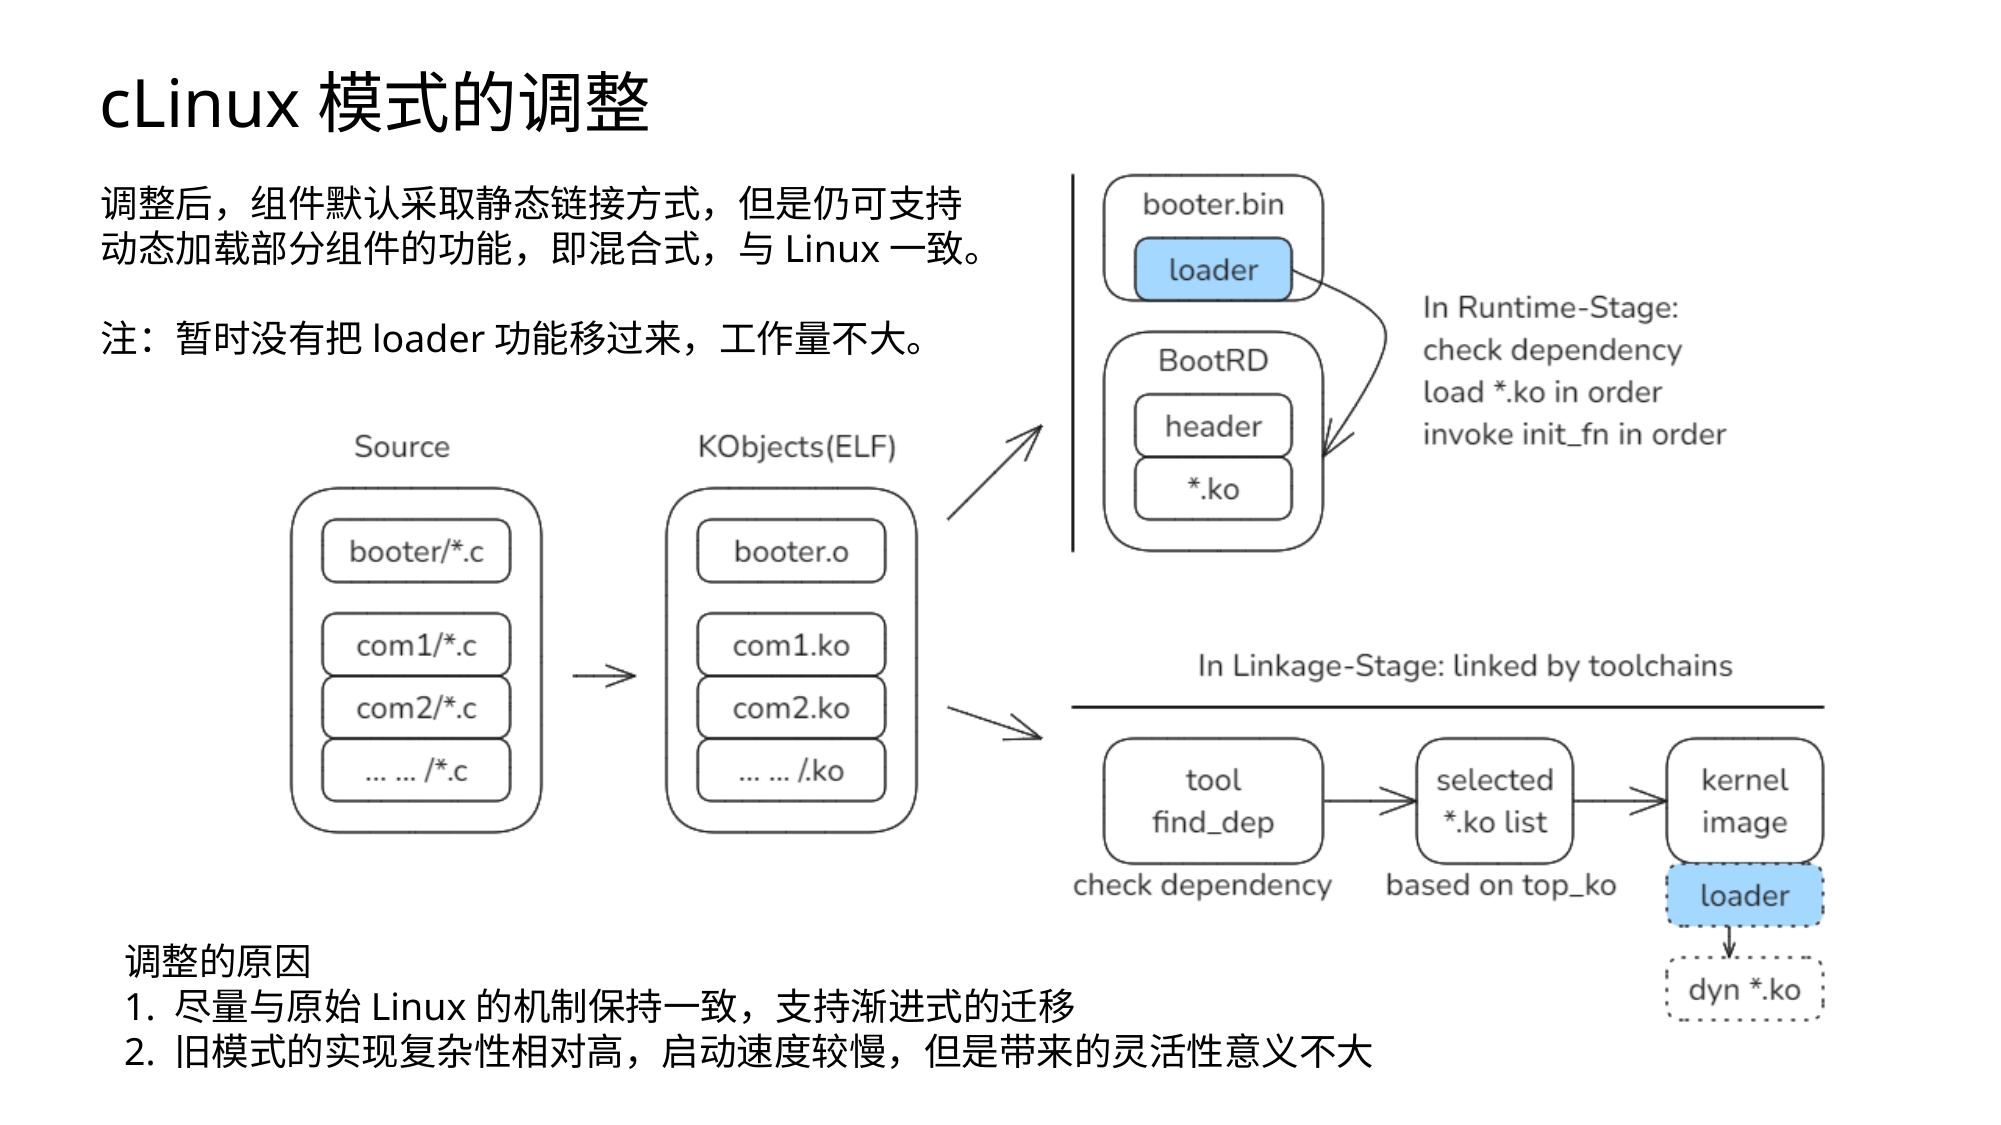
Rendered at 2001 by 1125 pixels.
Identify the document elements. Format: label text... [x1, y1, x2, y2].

text_box 调整的原因 1. 尽量与原始Linux的机制保持一致，支持渐进式的迁移 2. 旧模式的实现复杂性相对高，启动速度较慢，但是带来的灵活性意义不大 [109, 930, 1390, 1081]
picture [276, 160, 1839, 1036]
text_box cLinux模式的调整 [84, 53, 835, 149]
text_box 调整后，组件默认采取静态链接方式，但是仍可支持 动态加载部分组件的功能，即混合式，与Linux一致。 注：暂时没有把loader功能移过来，工作量不大。 [85, 172, 276, 368]
